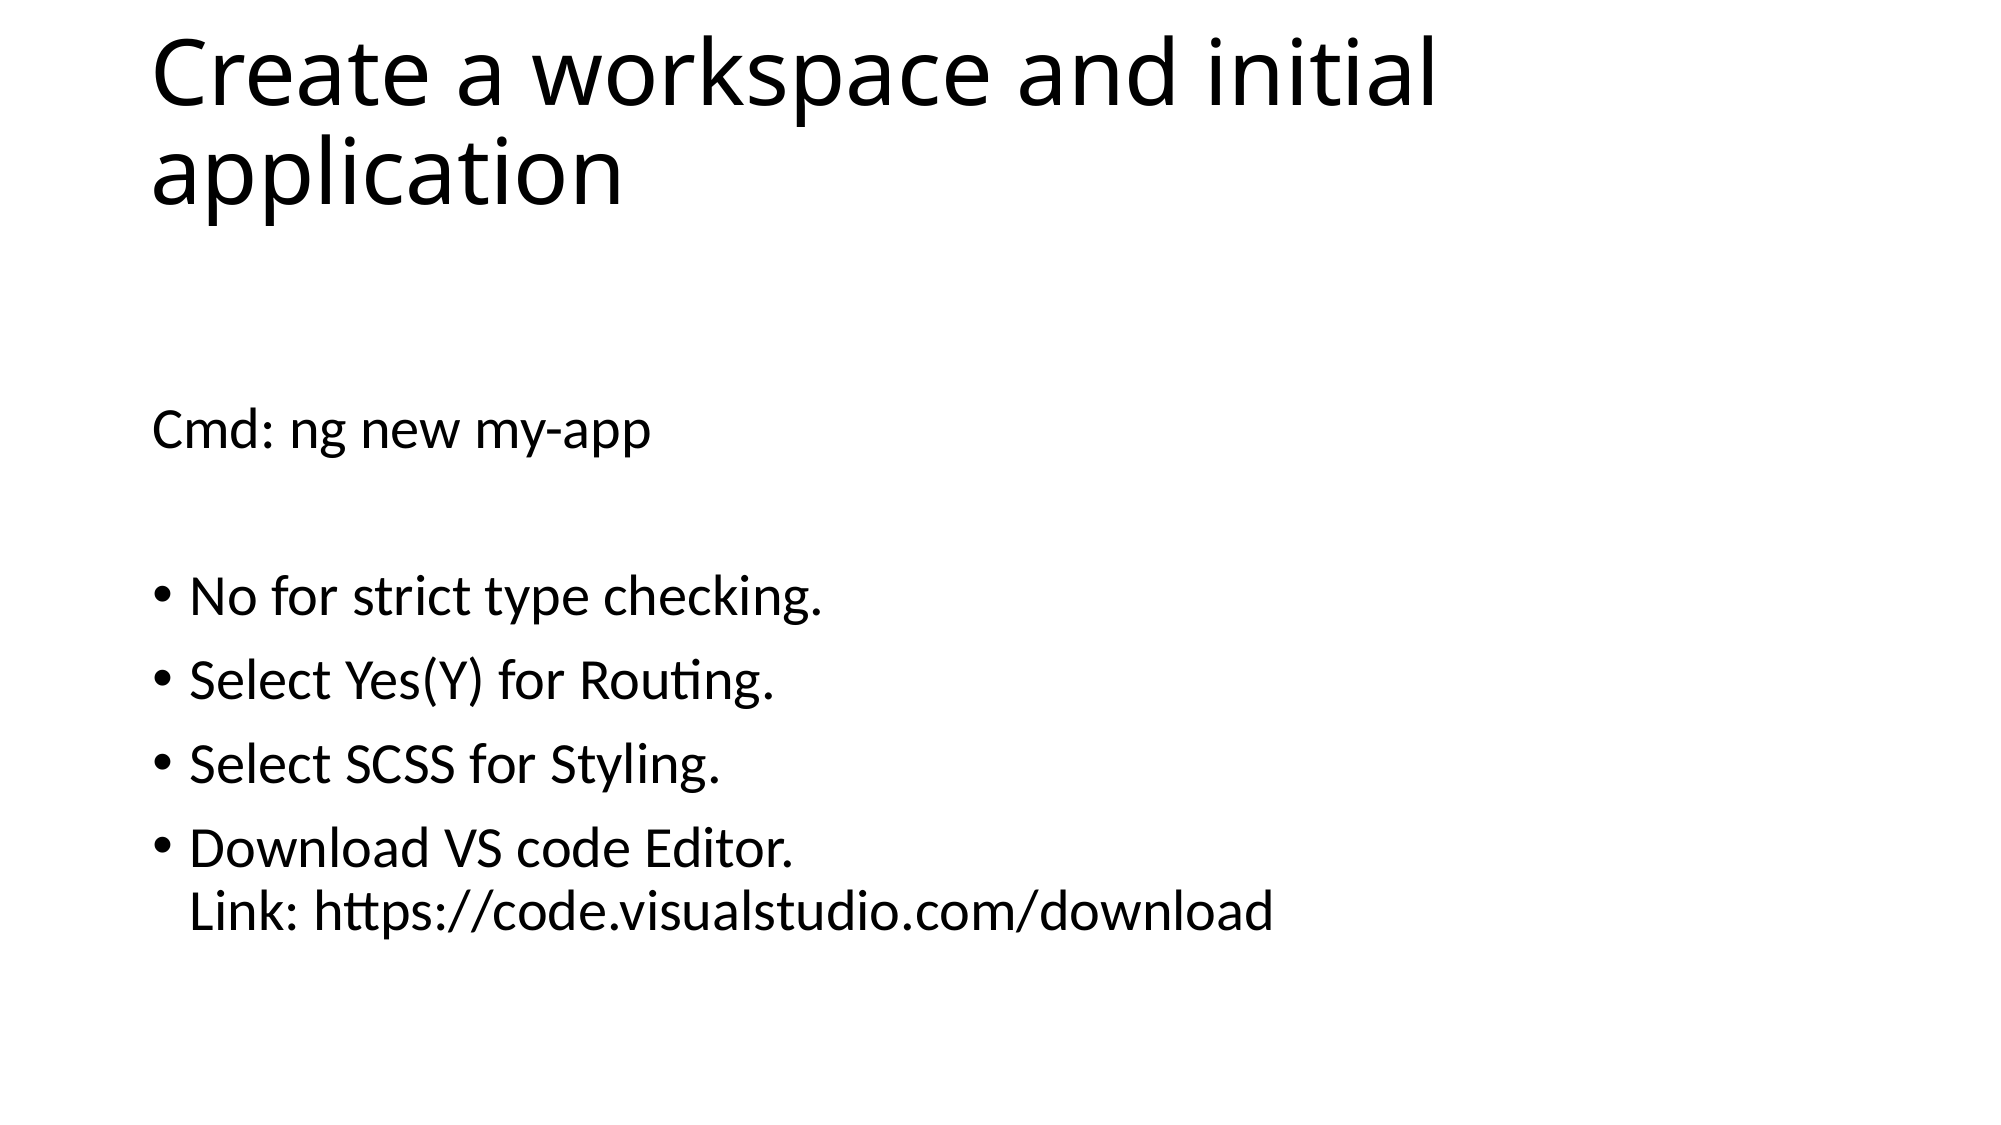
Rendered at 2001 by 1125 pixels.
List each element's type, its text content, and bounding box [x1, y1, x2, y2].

title Create a workspace and initial application [135, 61, 1863, 300]
list Cmd: ng new my-app No for strict type checking. Select Yes(Y) for Routing. Select SCSS for Styling. Download VS code Editor. Link: https://code.visualstudio.com/download [137, 299, 1863, 1014]
